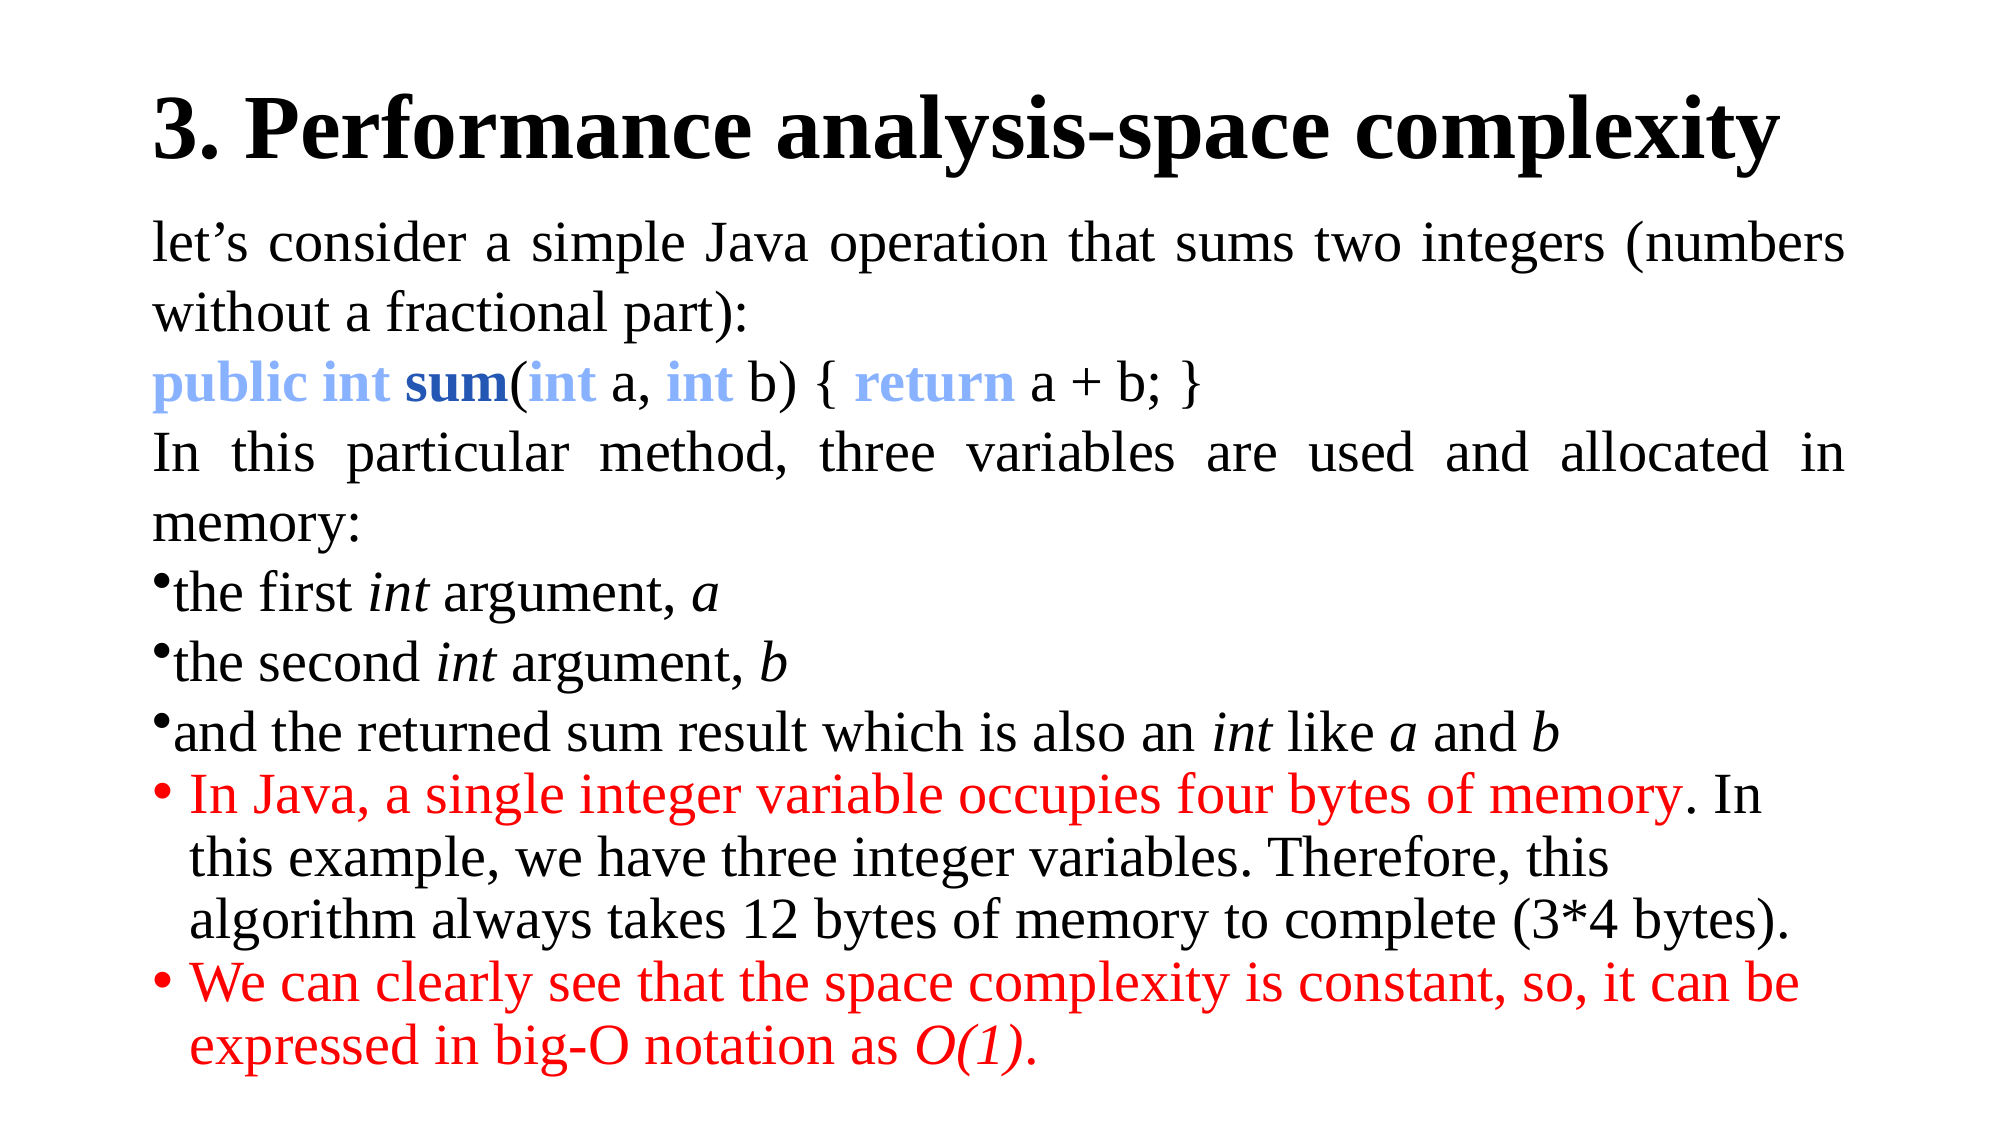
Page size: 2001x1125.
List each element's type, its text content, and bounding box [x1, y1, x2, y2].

title 3. Performance analysis-space complexity [137, 59, 1863, 199]
list let’s consider a simple Java operation that sums two integers (numbers without a fractional part): public int sum(int a, int b) { return a + b; } In this particular method, three variables are used and allocated in memory: the first int argument, a the second int argument, b and the returned sum result which is also an int like a and b In Java, a single integer variable occupies four bytes of memory. In this example, we have three integer variables. Therefore, this algorithm always takes 12 bytes of memory to complete (3*4 bytes). We can clearly see that the space complexity is constant, so, it can be expressed in big-O notation as O(1). [137, 202, 1863, 1125]
